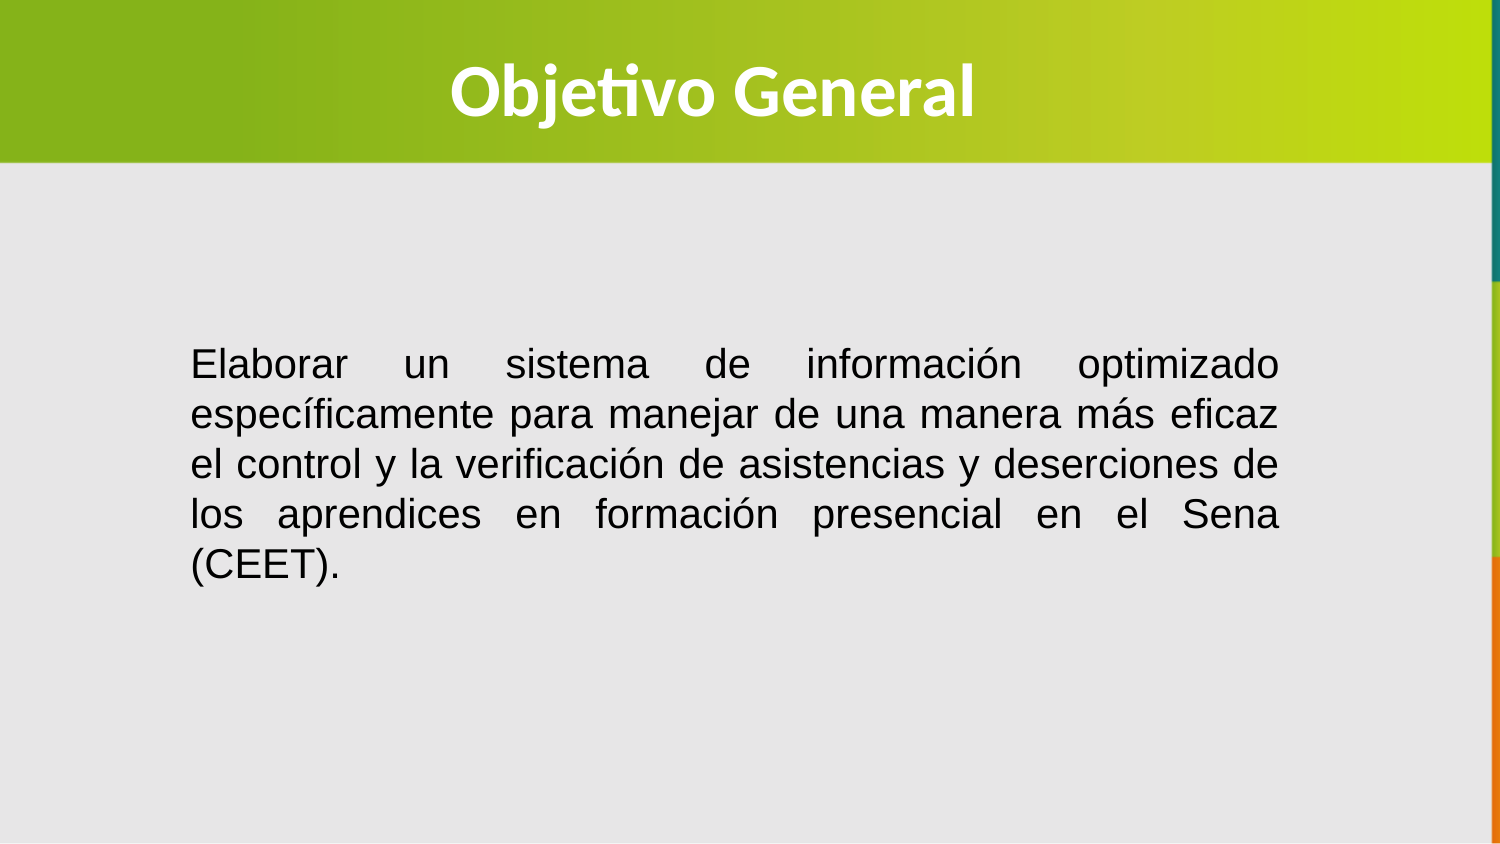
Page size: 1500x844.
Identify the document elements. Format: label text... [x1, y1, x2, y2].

picture [0, 0, 1500, 844]
text_box Objetivo General [435, 34, 1036, 141]
text_box Elaborar un sistema de información optimizado específicamente para manejar de una manera más eficaz el control y la verificación de asistencias y deserciones de los aprendices en formación presencial en el Sena (CEET). [175, 329, 1295, 658]
